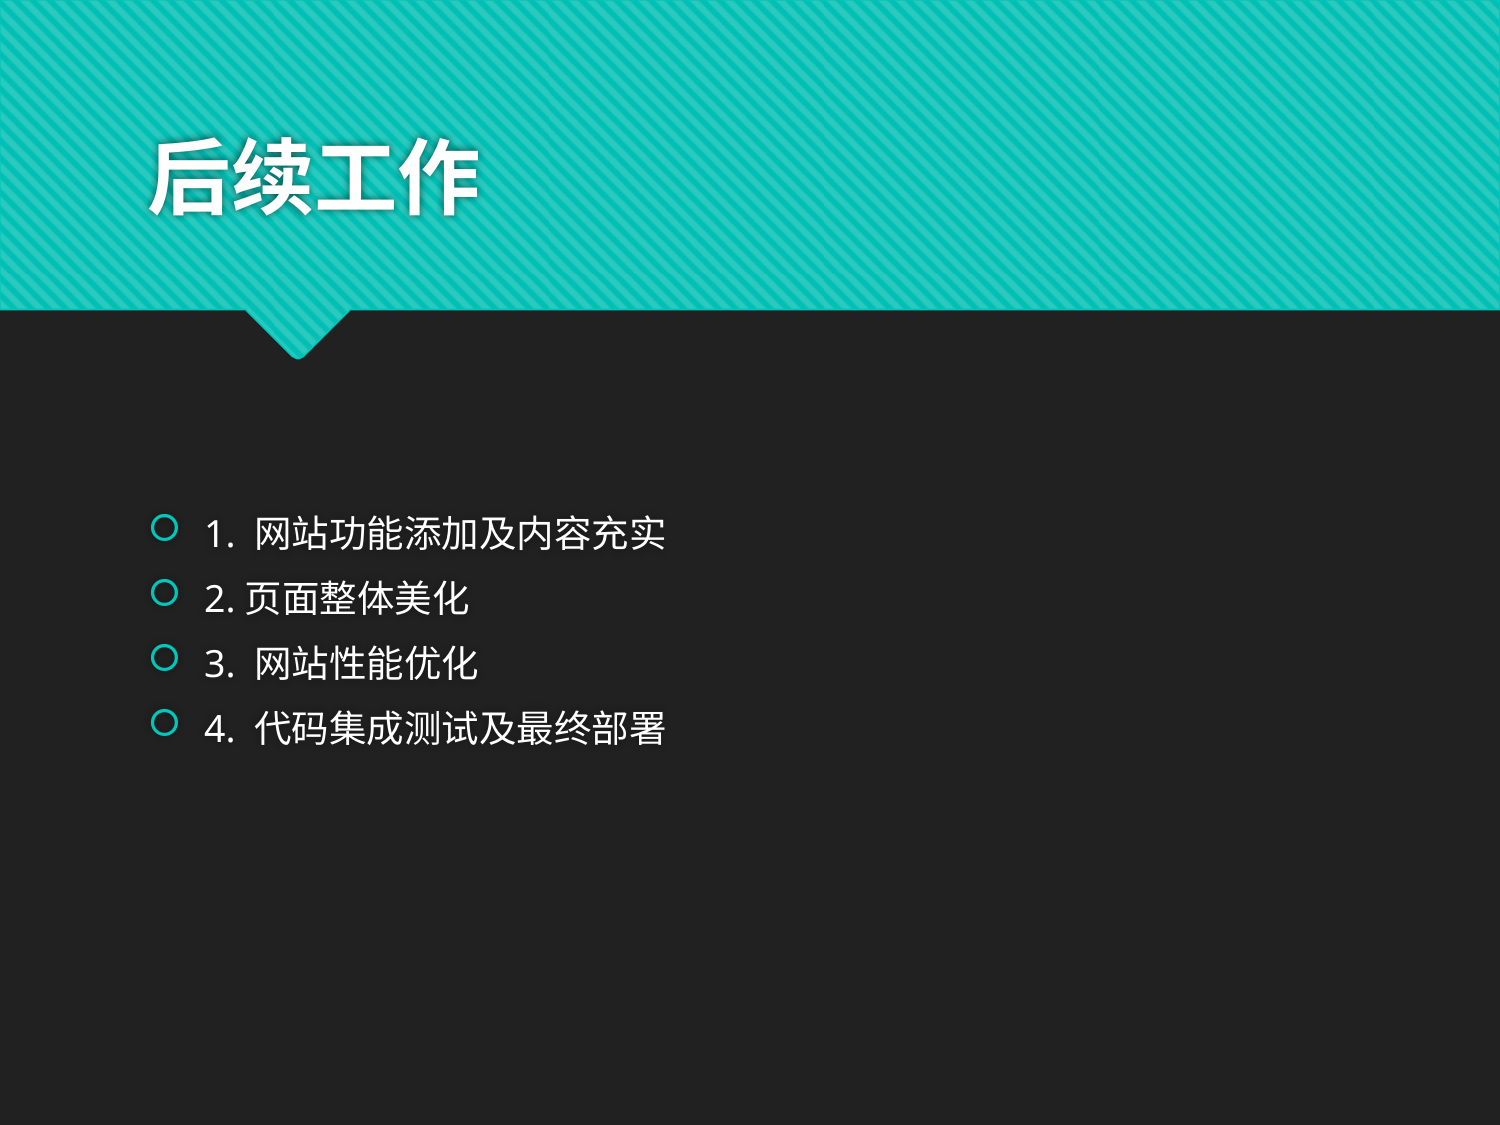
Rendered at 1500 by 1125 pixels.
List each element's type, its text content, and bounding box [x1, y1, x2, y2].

title 后续工作 [132, 73, 1368, 233]
list 1. 网站功能添加及内容充实 2.页面整体美化 3. 网站性能优化 4. 代码集成测试及最终部署 [132, 364, 1368, 962]
